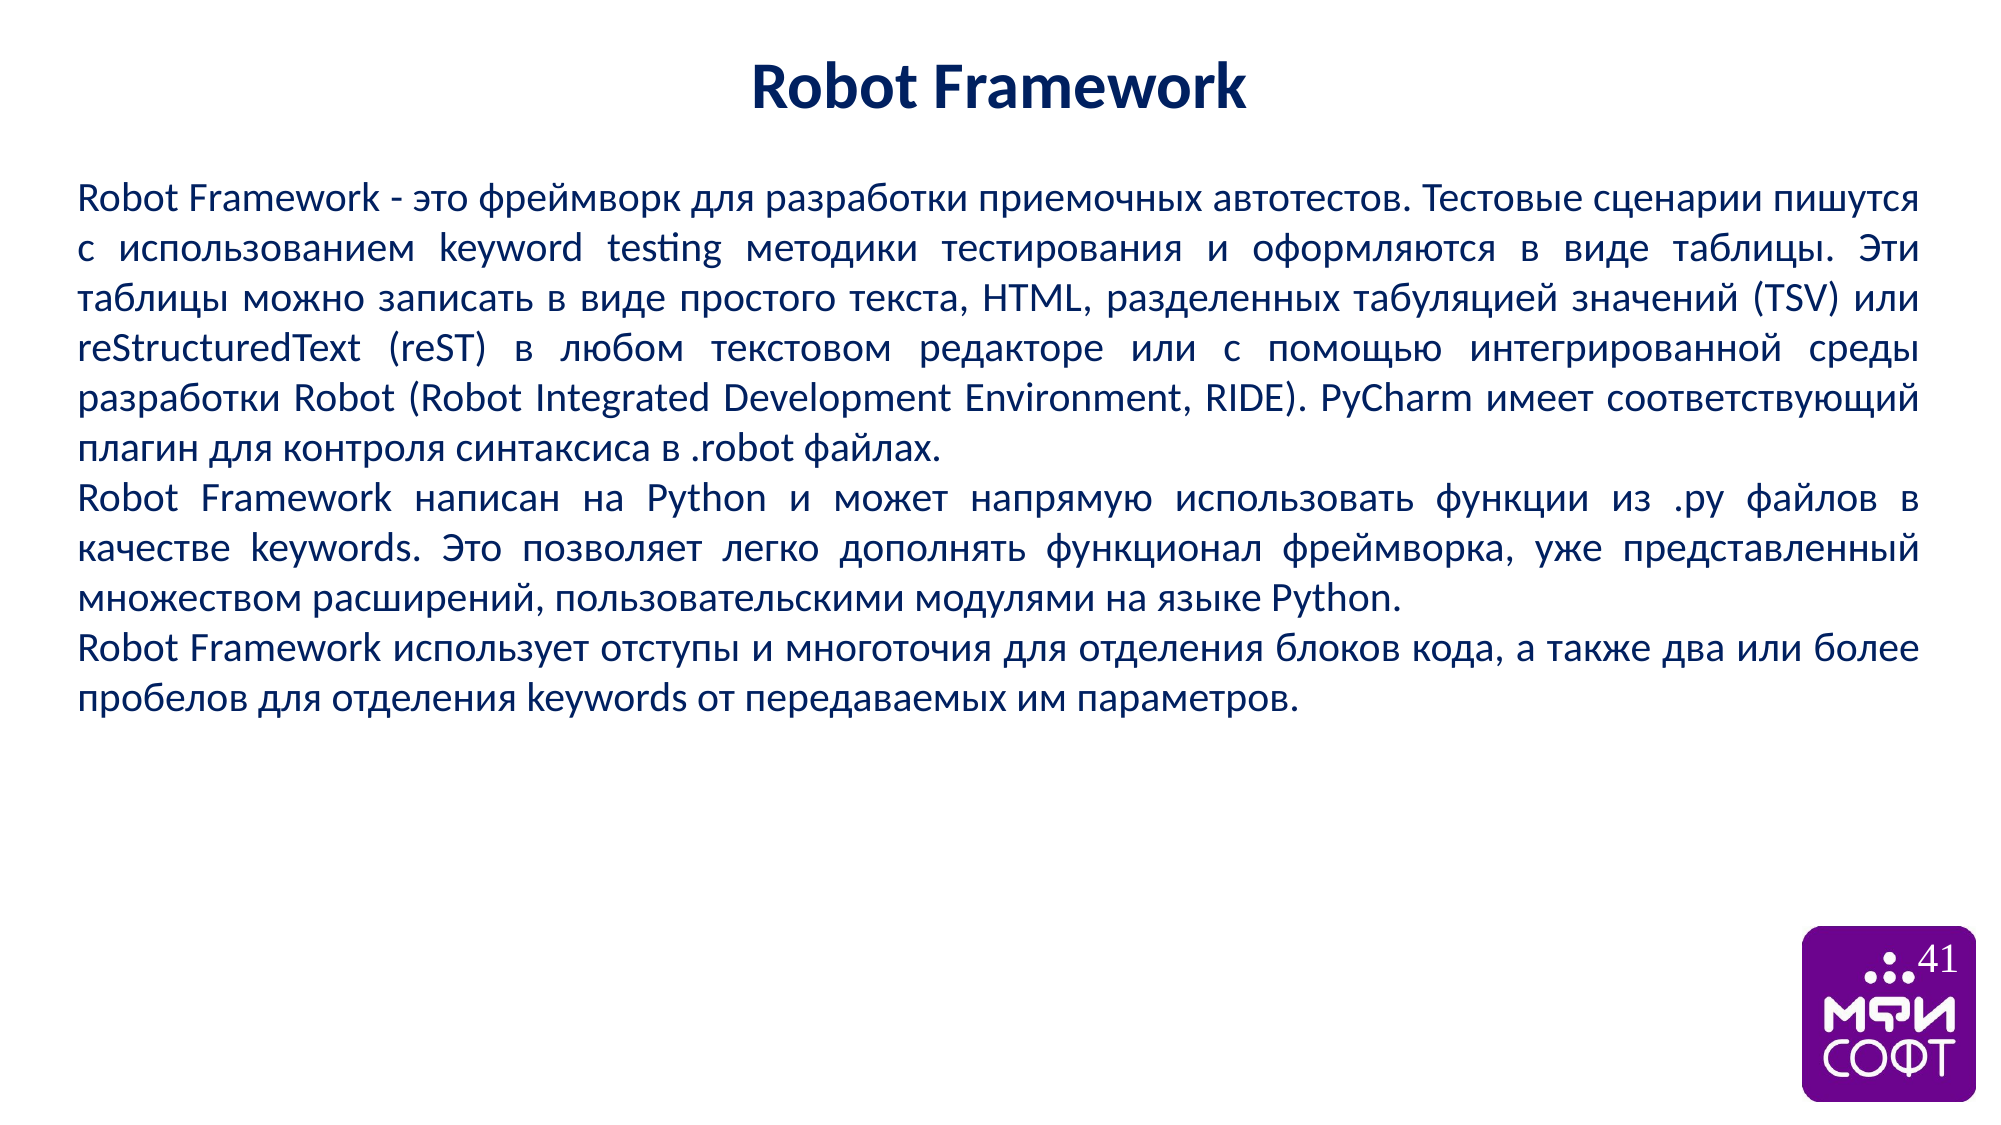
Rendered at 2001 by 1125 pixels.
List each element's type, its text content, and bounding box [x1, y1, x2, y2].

picture [1802, 926, 1976, 1102]
title Robot Framework [0, 34, 2000, 149]
text_box Robot Framework - это фреймворк для разработки приемочных автотестов. Тестовые сценарии пишутся с использованием keyword testing методики тестирования и оформляются в виде таблицы. Эти таблицы можно записать в виде простого текста, HTML, разделенных табуляцией значений (TSV) или reStructuredText (reST) в любом текстовом редакторе или с помощью интегрированной среды разработки Robot (Robot Integrated Development Environment, RIDE). PyCharm имеет соответствующий плагин для контроля синтаксиса в .robot файлах. Robot Framework написан на Python и может напрямую использовать функции из .py файлов в качестве keywords. Это позволяет легко дополнять функционал фреймворка, уже представленный множеством расширений, пользовательскими модулями на языке Python. Robot Framework использует отступы и многоточия для отделения блоков кода, а также два или более пробелов для отделения keywords от передаваемых им параметров. [62, 162, 1936, 1097]
